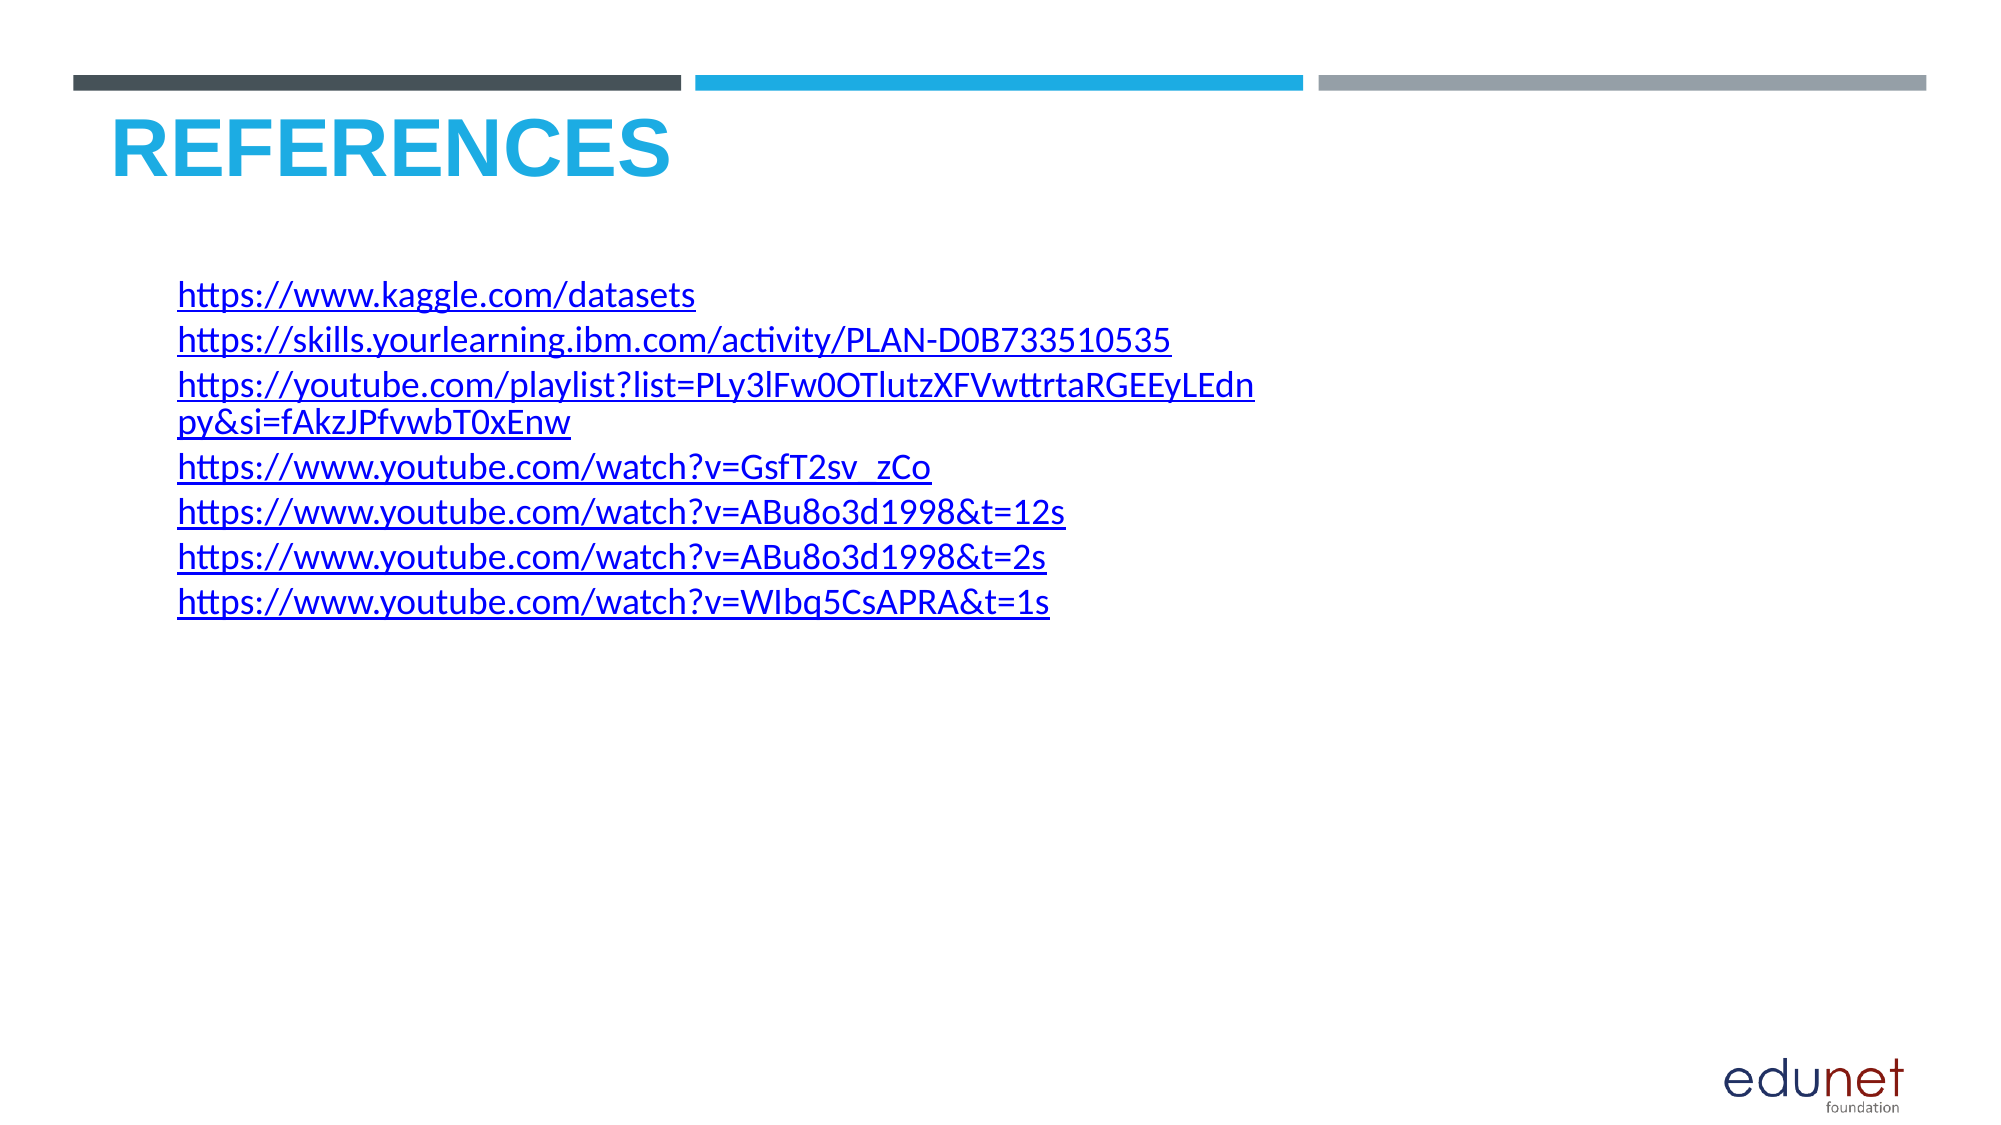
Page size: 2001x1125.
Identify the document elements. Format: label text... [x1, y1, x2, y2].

title REFERENCES [108, 91, 675, 282]
picture [1724, 1057, 1904, 1113]
text_box https://www.kaggle.com/datasets https://skills.yourlearning.ibm.com/activity/PLAN-D0B733510535 https://youtube.com/playlist?list=PLy3lFw0OTlutzXFVwttrtaRGEEyLEdnpy&si=fAkzJPfvwbT0xEnw https://www.youtube.com/watch?v=GsfT2sv_zCo https://www.youtube.com/watch?v=ABu8o3d1998&t=12s https://www.youtube.com/watch?v=ABu8o3d1998&t=2s https://www.youtube.com/watch?v=WIbq5CsAPRA&t=1s [162, 262, 1275, 638]
